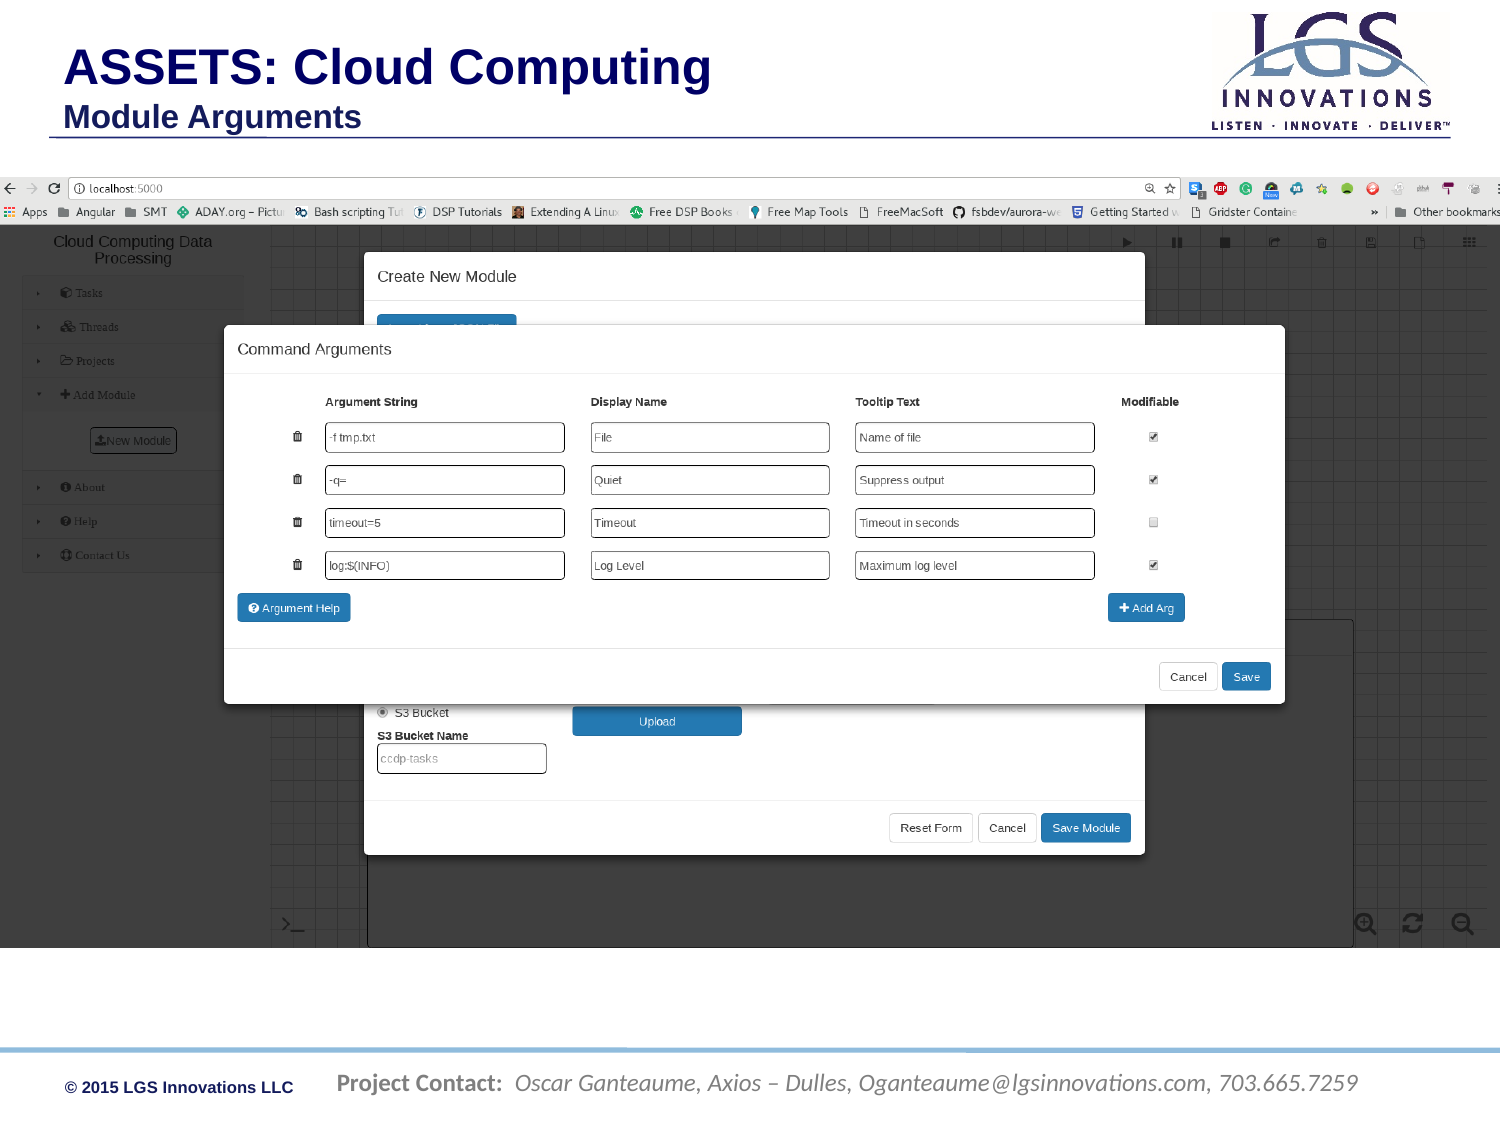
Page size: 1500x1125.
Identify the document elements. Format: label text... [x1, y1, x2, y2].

text_box ASSETS: Cloud Computing Module Arguments [48, 45, 1399, 125]
picture [0, 177, 1500, 948]
picture [1212, 12, 1450, 130]
